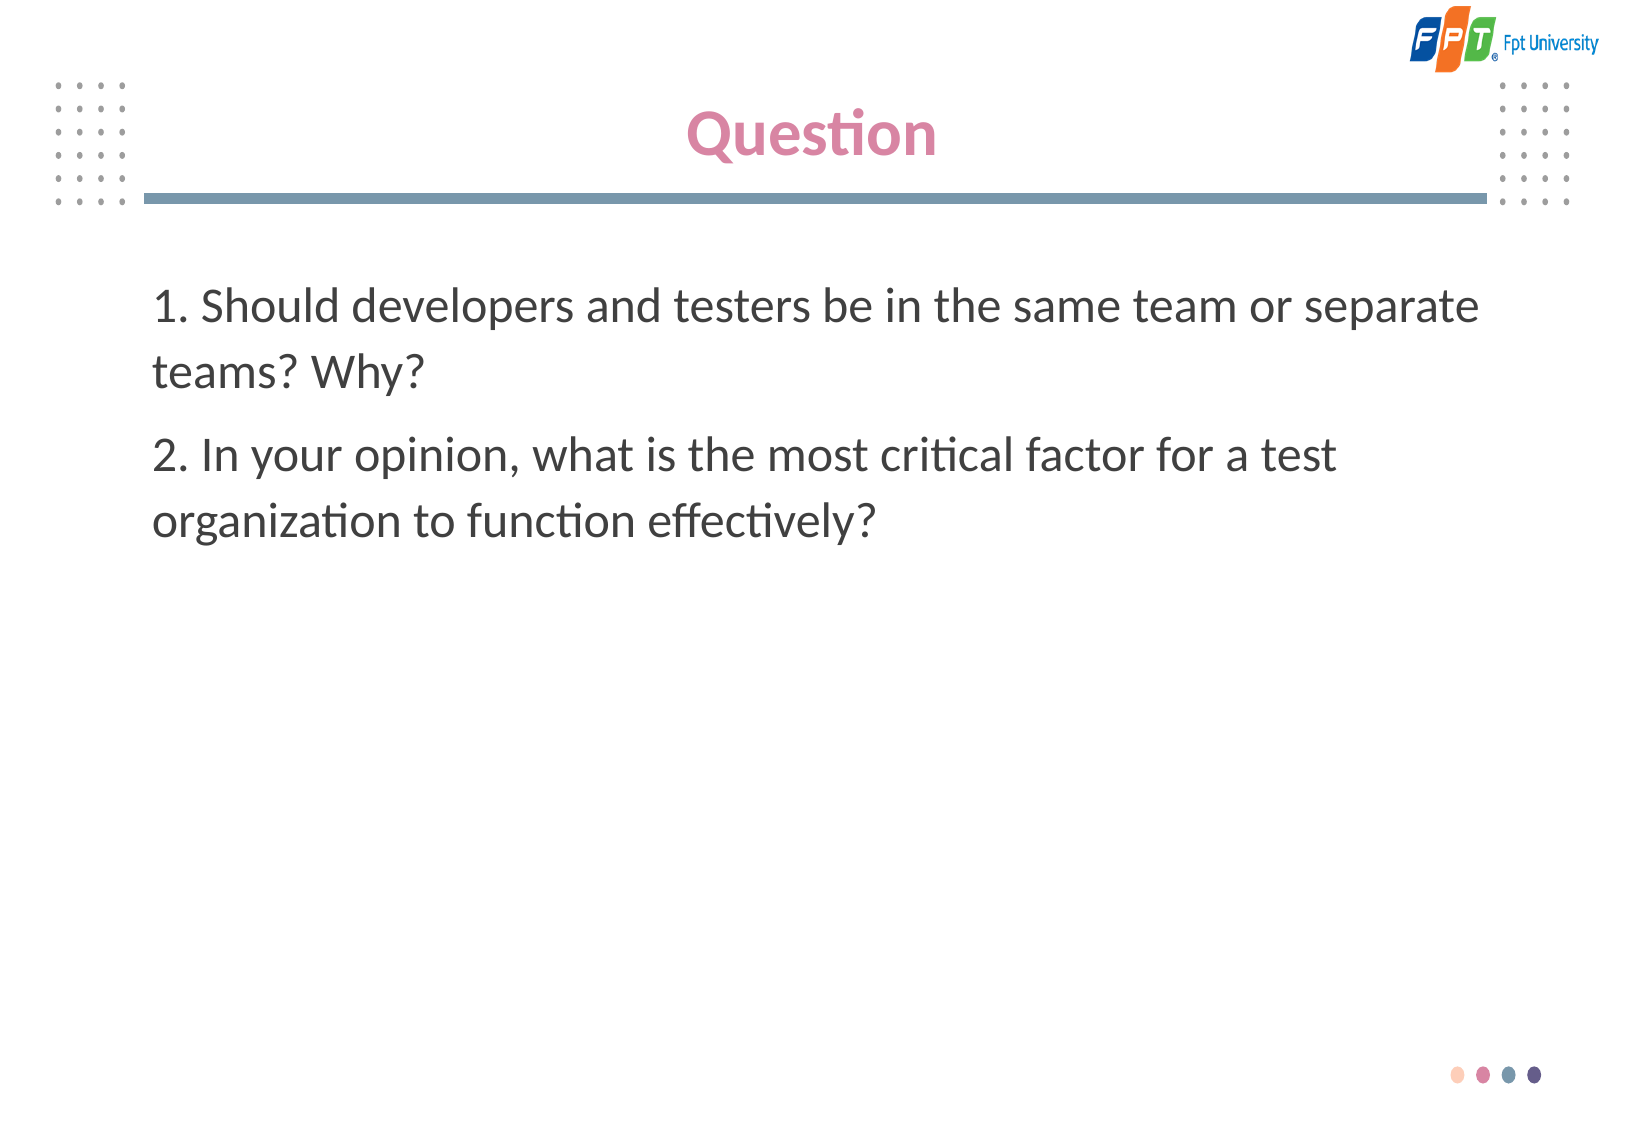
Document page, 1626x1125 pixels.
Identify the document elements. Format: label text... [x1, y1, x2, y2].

list 1. Should developers and testers be in the same team or separate teams? Why? 2. In your opinion, what is the most critical factor for a test organization to function effectively? [136, 259, 1525, 1050]
title Question [111, 60, 1514, 208]
picture [1383, 6, 1624, 88]
